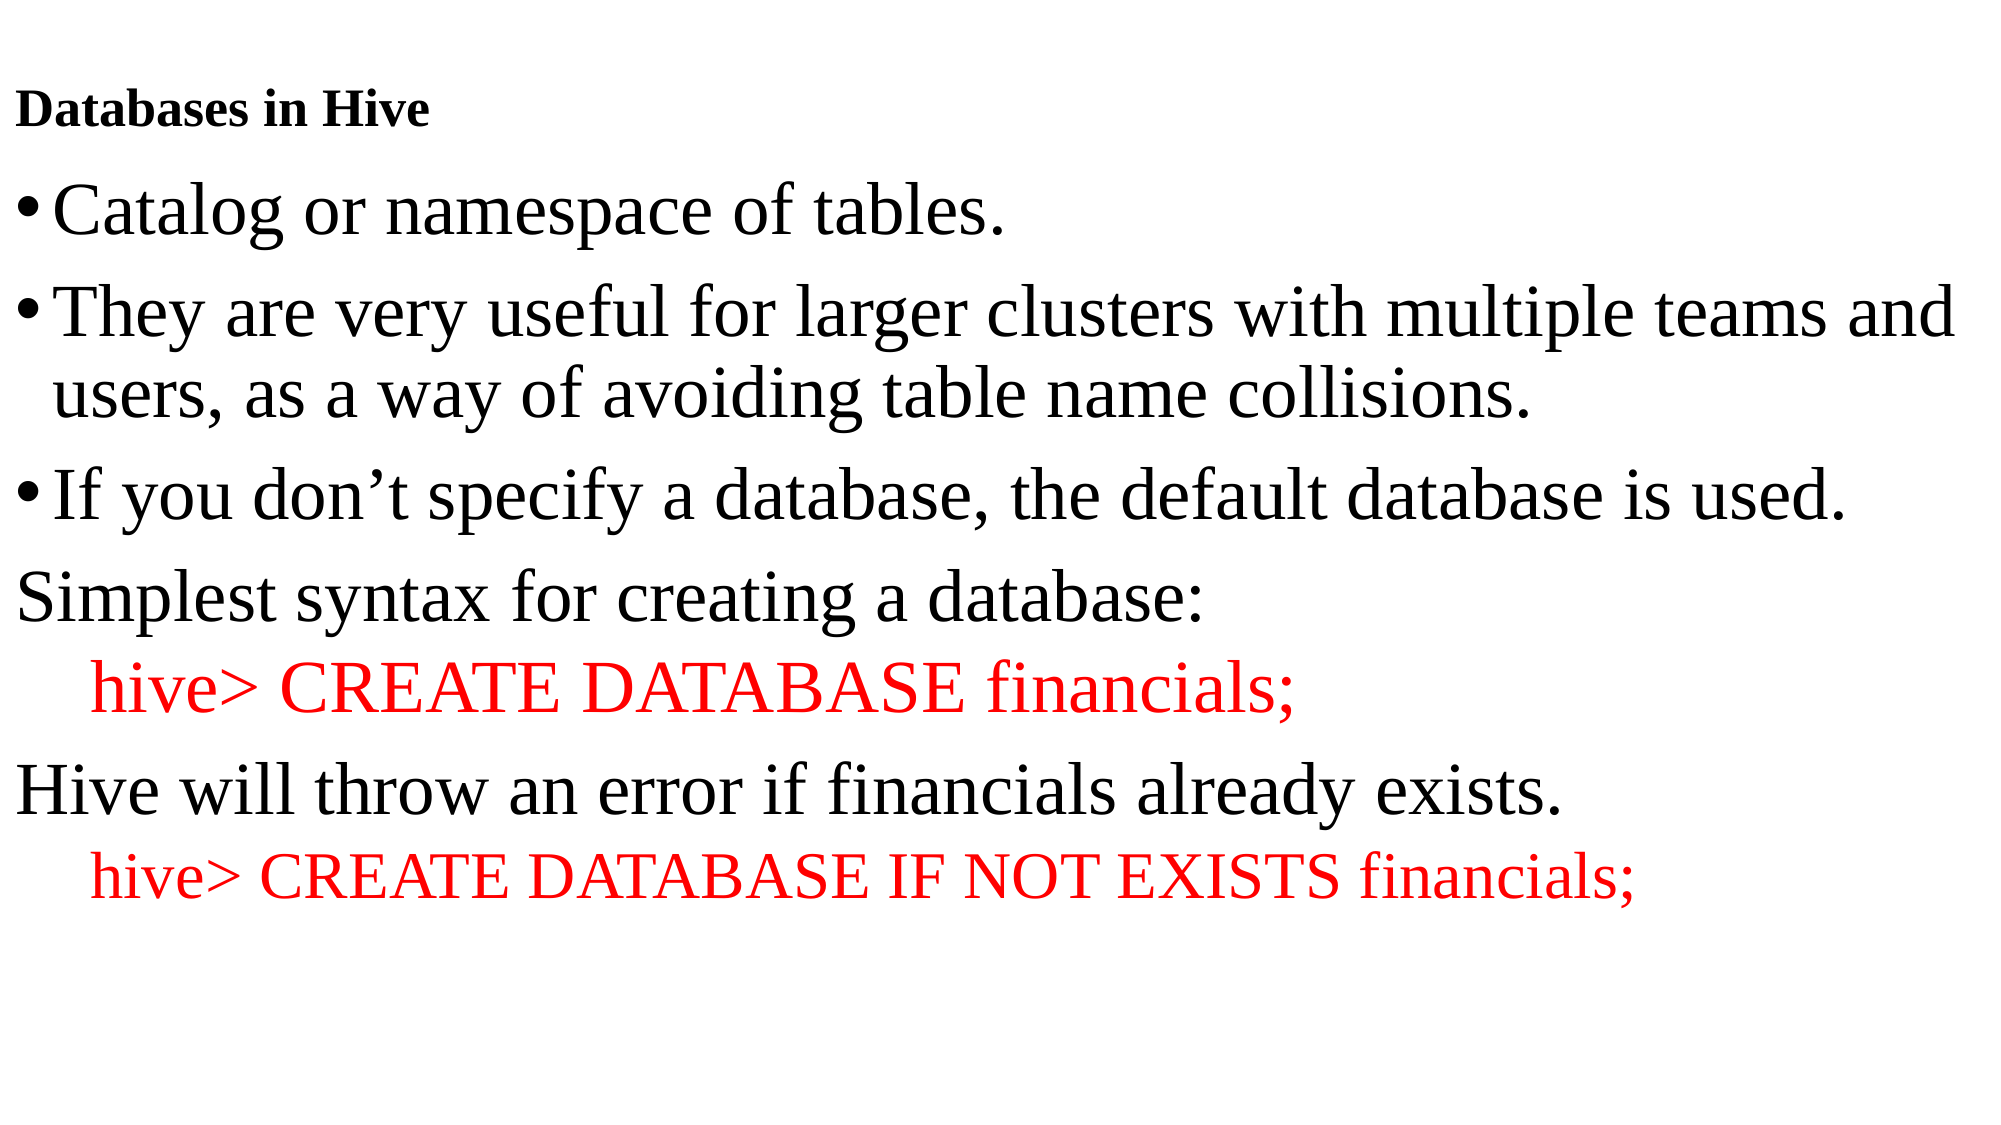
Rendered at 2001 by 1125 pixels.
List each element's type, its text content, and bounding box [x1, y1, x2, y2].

title Databases in Hive [0, 0, 1725, 162]
list Catalog or namespace of tables. They are very useful for larger clusters with multiple teams and users, as a way of avoiding table name collisions. If you don’t specify a database, the default database is used. Simplest syntax for creating a database: hive> CREATE DATABASE financials; Hive will throw an error if financials already exists. hive> CREATE DATABASE IF NOT EXISTS financials; [0, 162, 2000, 1125]
